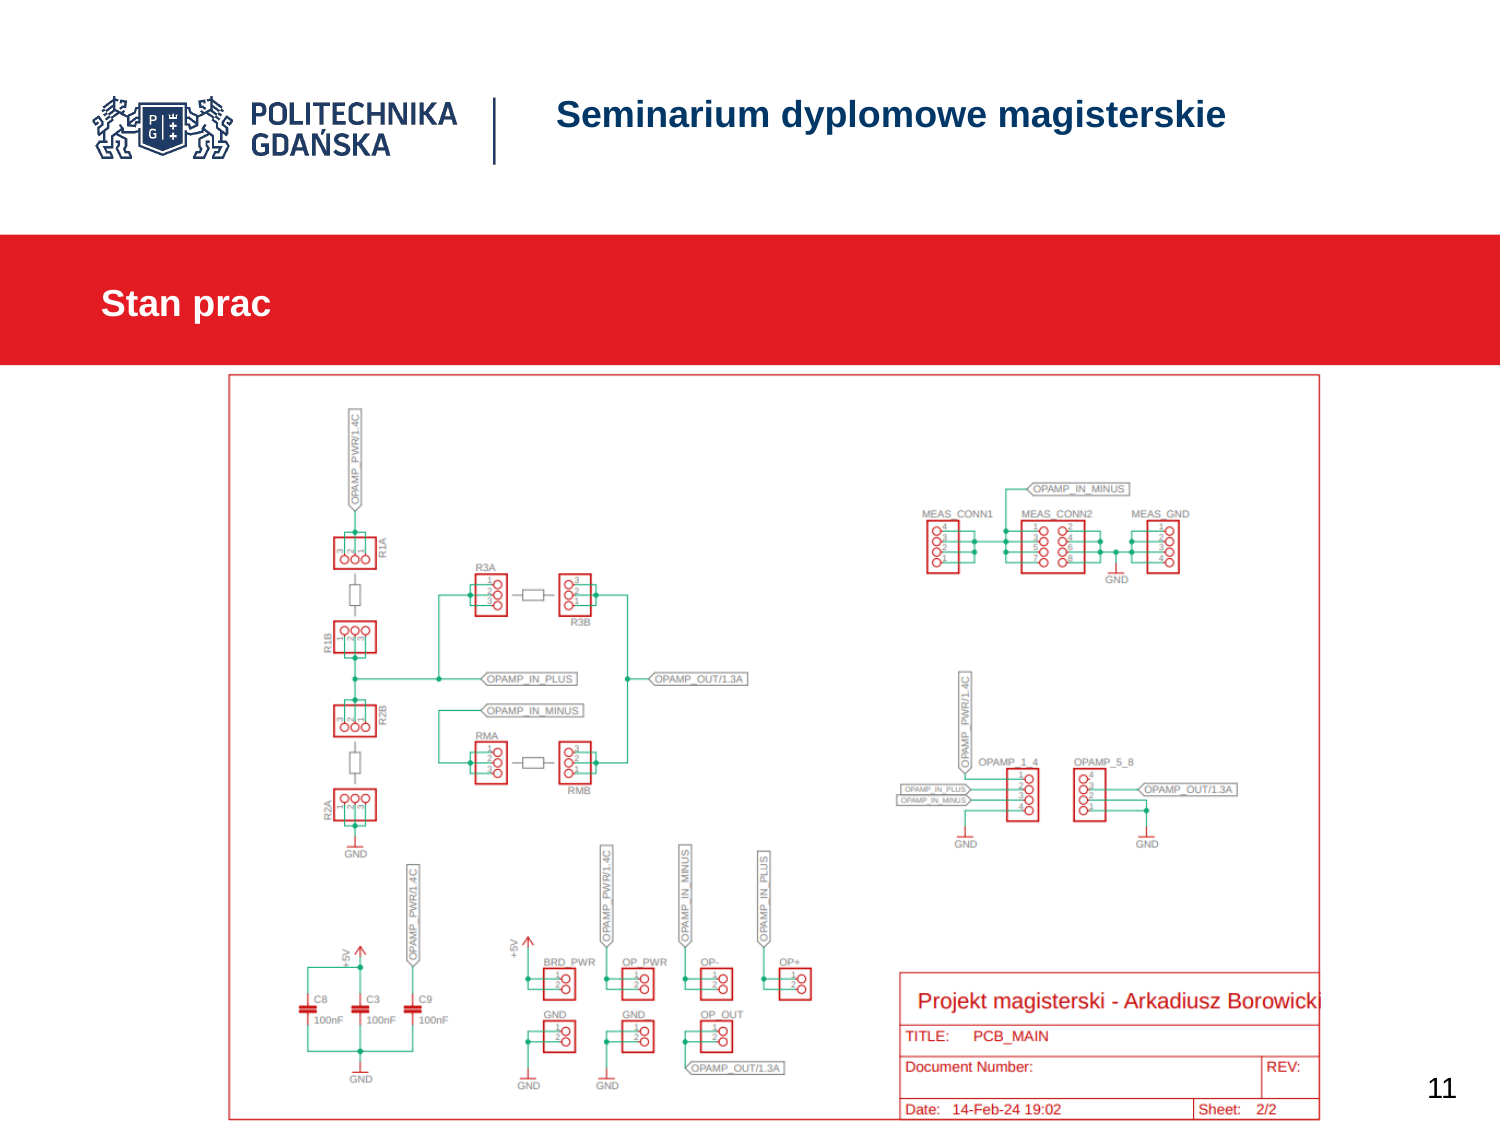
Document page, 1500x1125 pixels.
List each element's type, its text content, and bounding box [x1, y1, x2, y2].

picture [22, 17, 525, 234]
picture [224, 369, 1323, 1121]
title Seminarium dyplomowe magisterskie [541, 88, 1490, 135]
text_box 11 [1412, 1062, 1488, 1113]
list Stan prac [85, 276, 774, 344]
